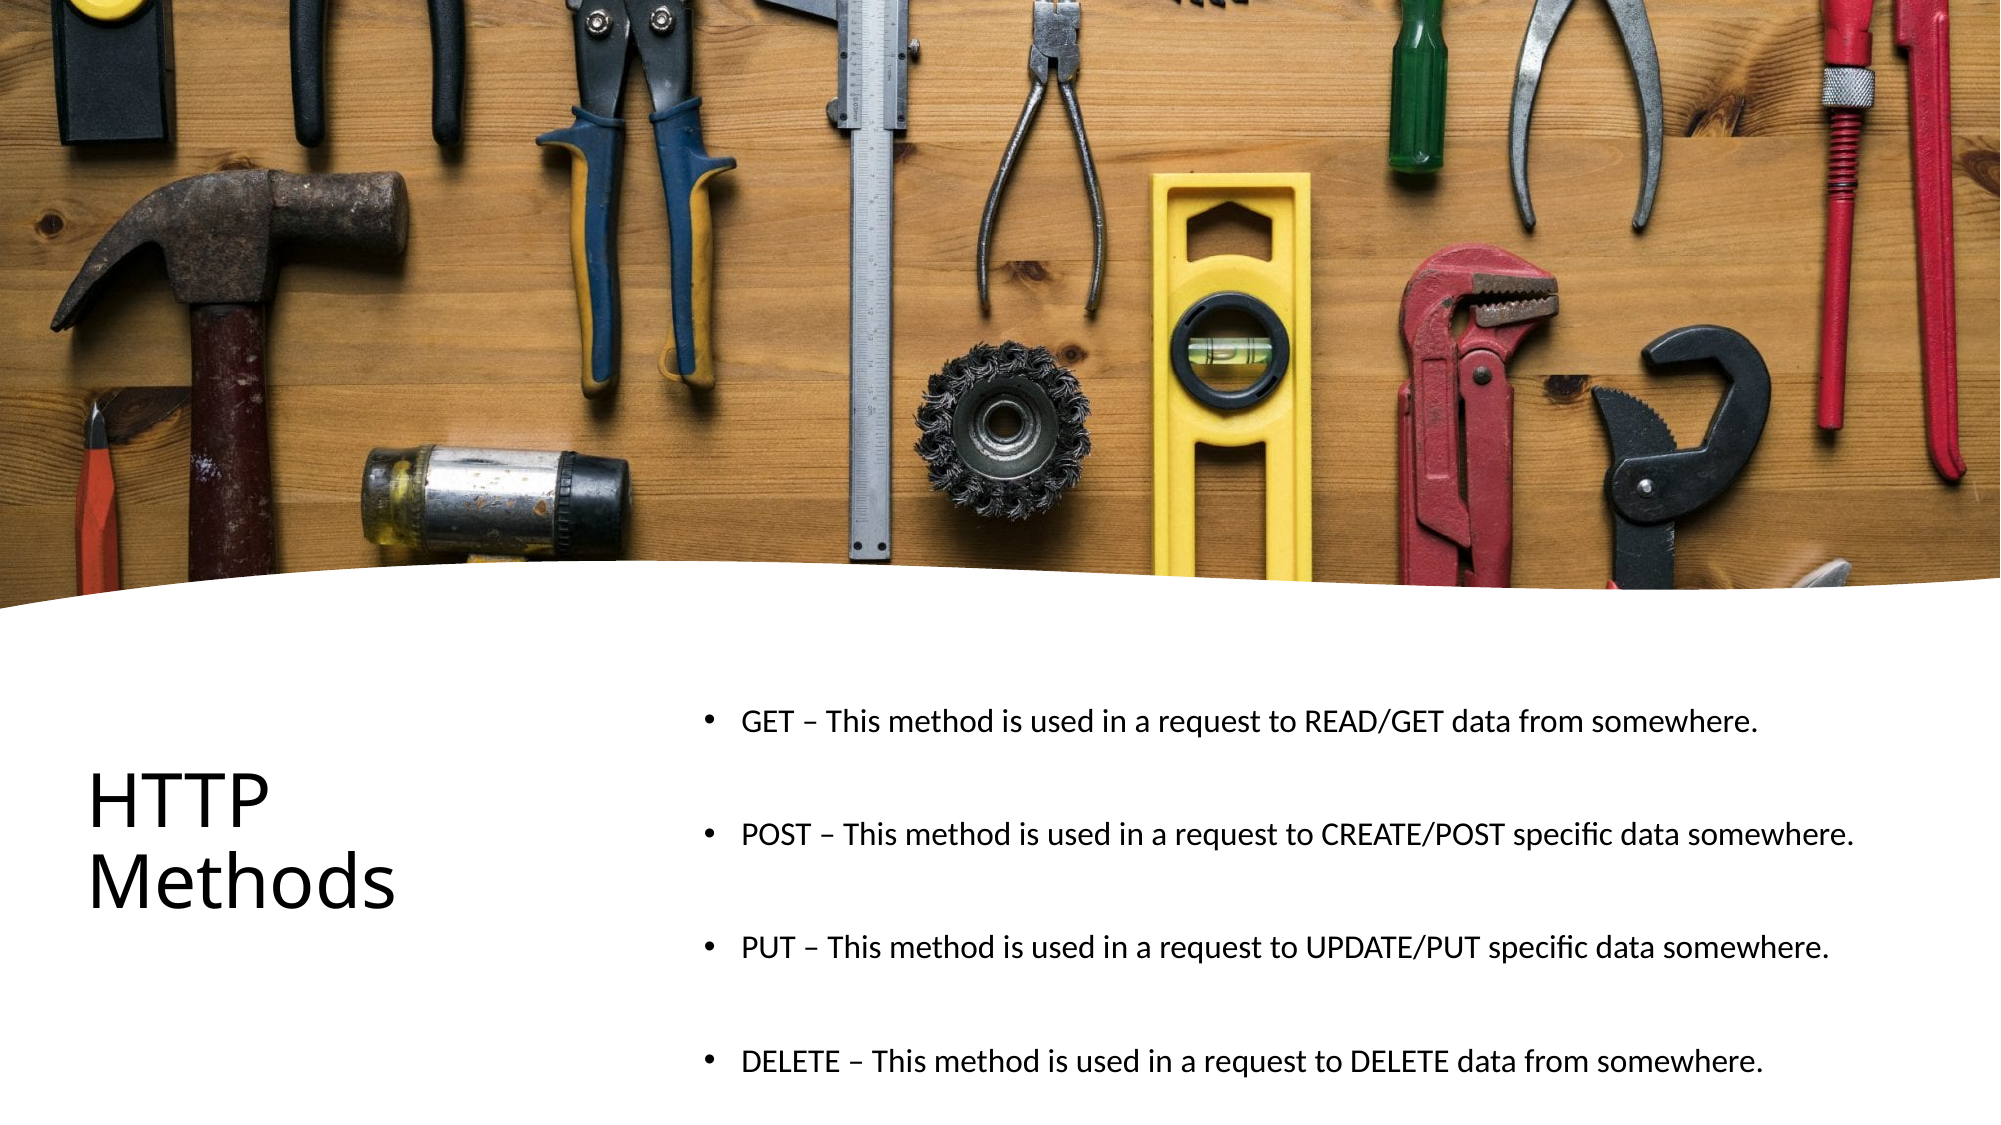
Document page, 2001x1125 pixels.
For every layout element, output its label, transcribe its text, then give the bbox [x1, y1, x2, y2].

list GET – This method is used in a request to READ/GET data from somewhere. POST – This method is used in a request to CREATE/POST specific data somewhere. PUT – This method is used in a request to UPDATE/PUT specific data somewhere. DELETE – This method is used in a request to DELETE data from somewhere. [688, 695, 1917, 1099]
title HTTP Methods [71, 643, 612, 1046]
picture [0, 0, 2000, 609]
